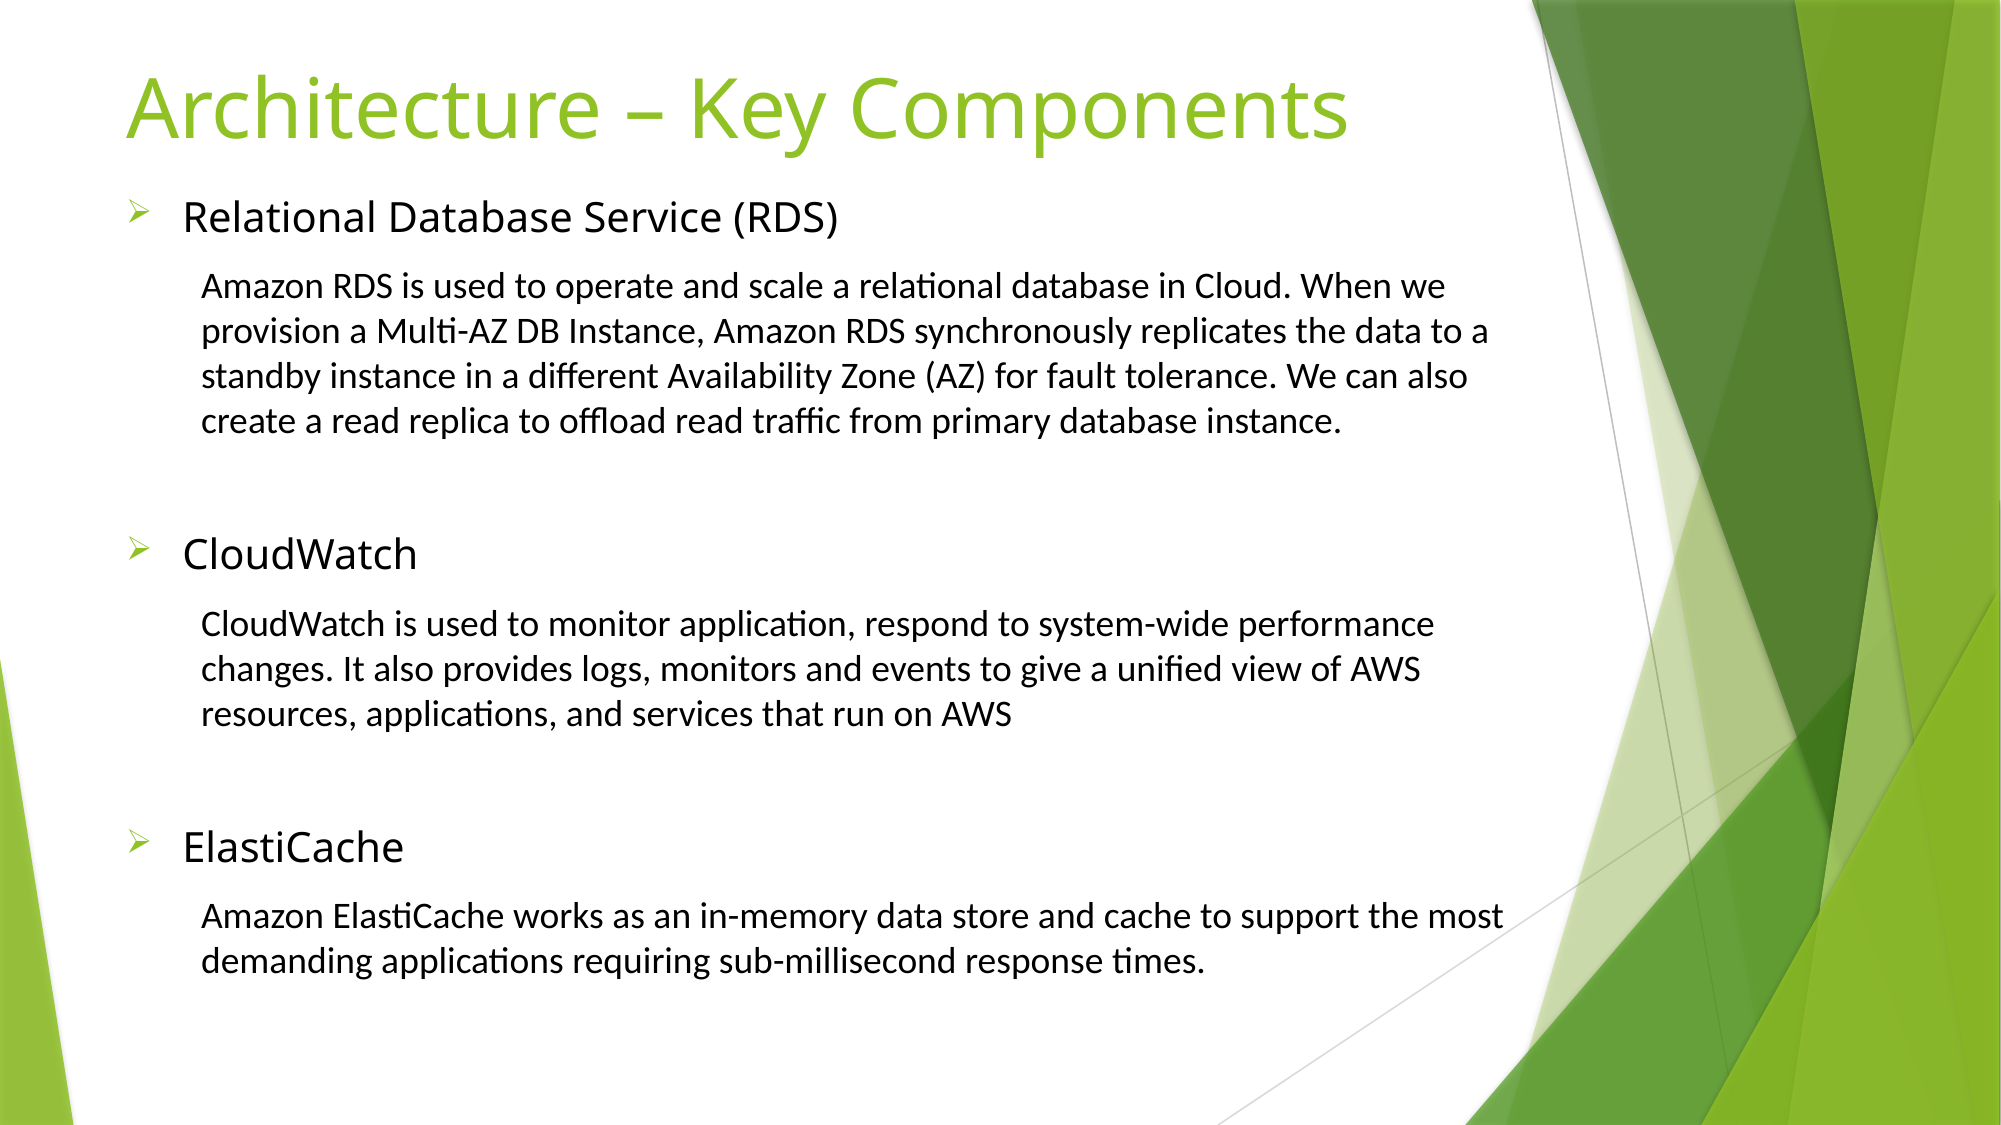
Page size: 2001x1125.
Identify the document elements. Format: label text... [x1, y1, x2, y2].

title Architecture – Key Components [111, 28, 1522, 163]
list Relational Database Service (RDS) Amazon RDS is used to operate and scale a relational database in Cloud. When we provision a Multi-AZ DB Instance, Amazon RDS synchronously replicates the data to a standby instance in a different Availability Zone (AZ) for fault tolerance. We can also create a read replica to offload read traffic from primary database instance. CloudWatch CloudWatch is used to monitor application, respond to system-wide performance changes. It also provides logs, monitors and events to give a unified view of AWS resources, applications, and services that run on AWS ElastiCache Amazon ElastiCache works as an in-memory data store and cache to support the most demanding applications requiring sub-millisecond response times. [111, 182, 1522, 1042]
